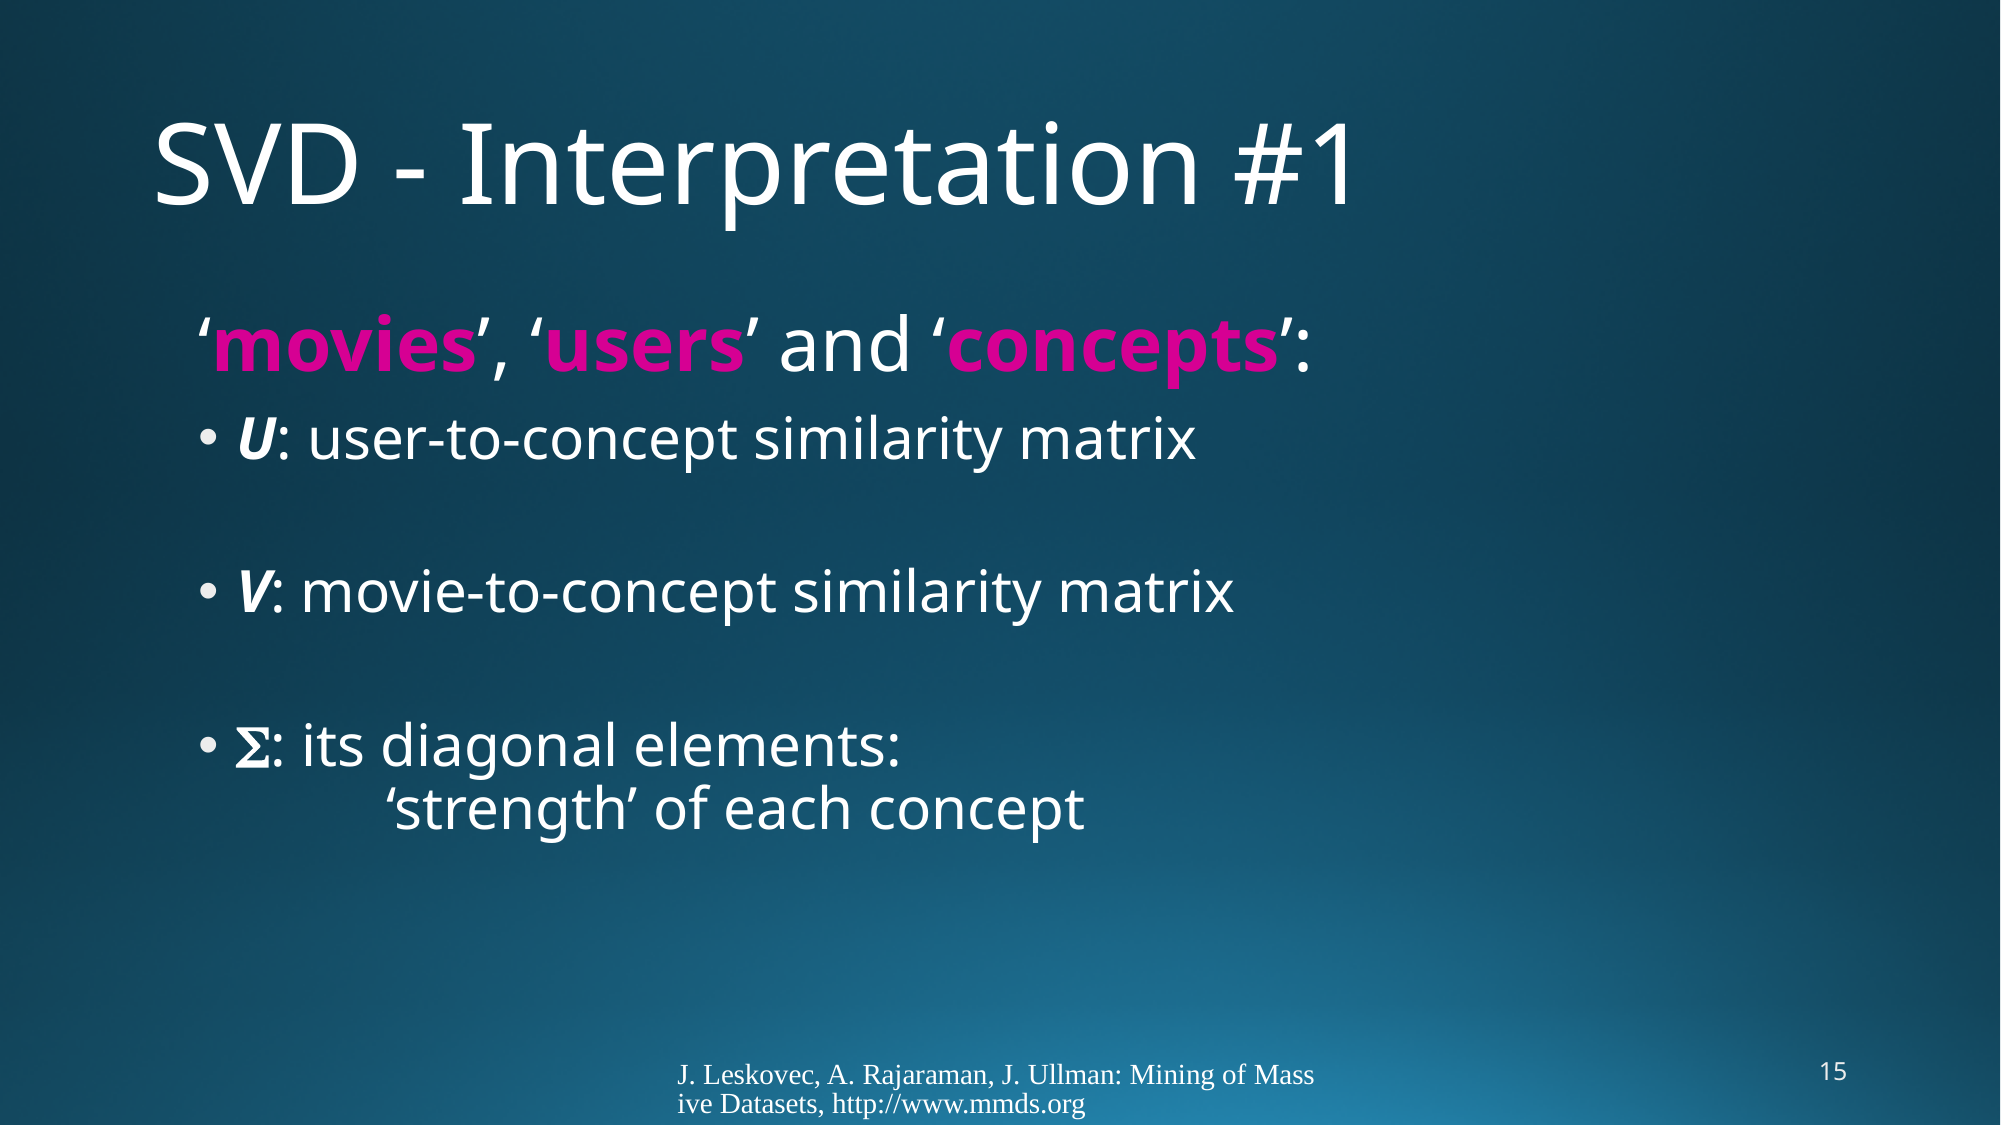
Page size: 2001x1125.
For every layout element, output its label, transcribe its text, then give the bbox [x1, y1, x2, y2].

slide_number 15 [1412, 1042, 1863, 1103]
list ‘movies’, ‘users’ and ‘concepts’: U: user-to-concept similarity matrix V: movie-to-concept similarity matrix : its diagonal elements: ‘strength’ of each concept [183, 299, 1863, 1014]
title SVD - Interpretation #1 [137, 59, 1863, 278]
picture [0, 0, 2001, 1125]
footer J. Leskovec, A. Rajaraman, J. Ullman: Mining of Massive Datasets, http://www.mmds.org [662, 1042, 1338, 1103]
